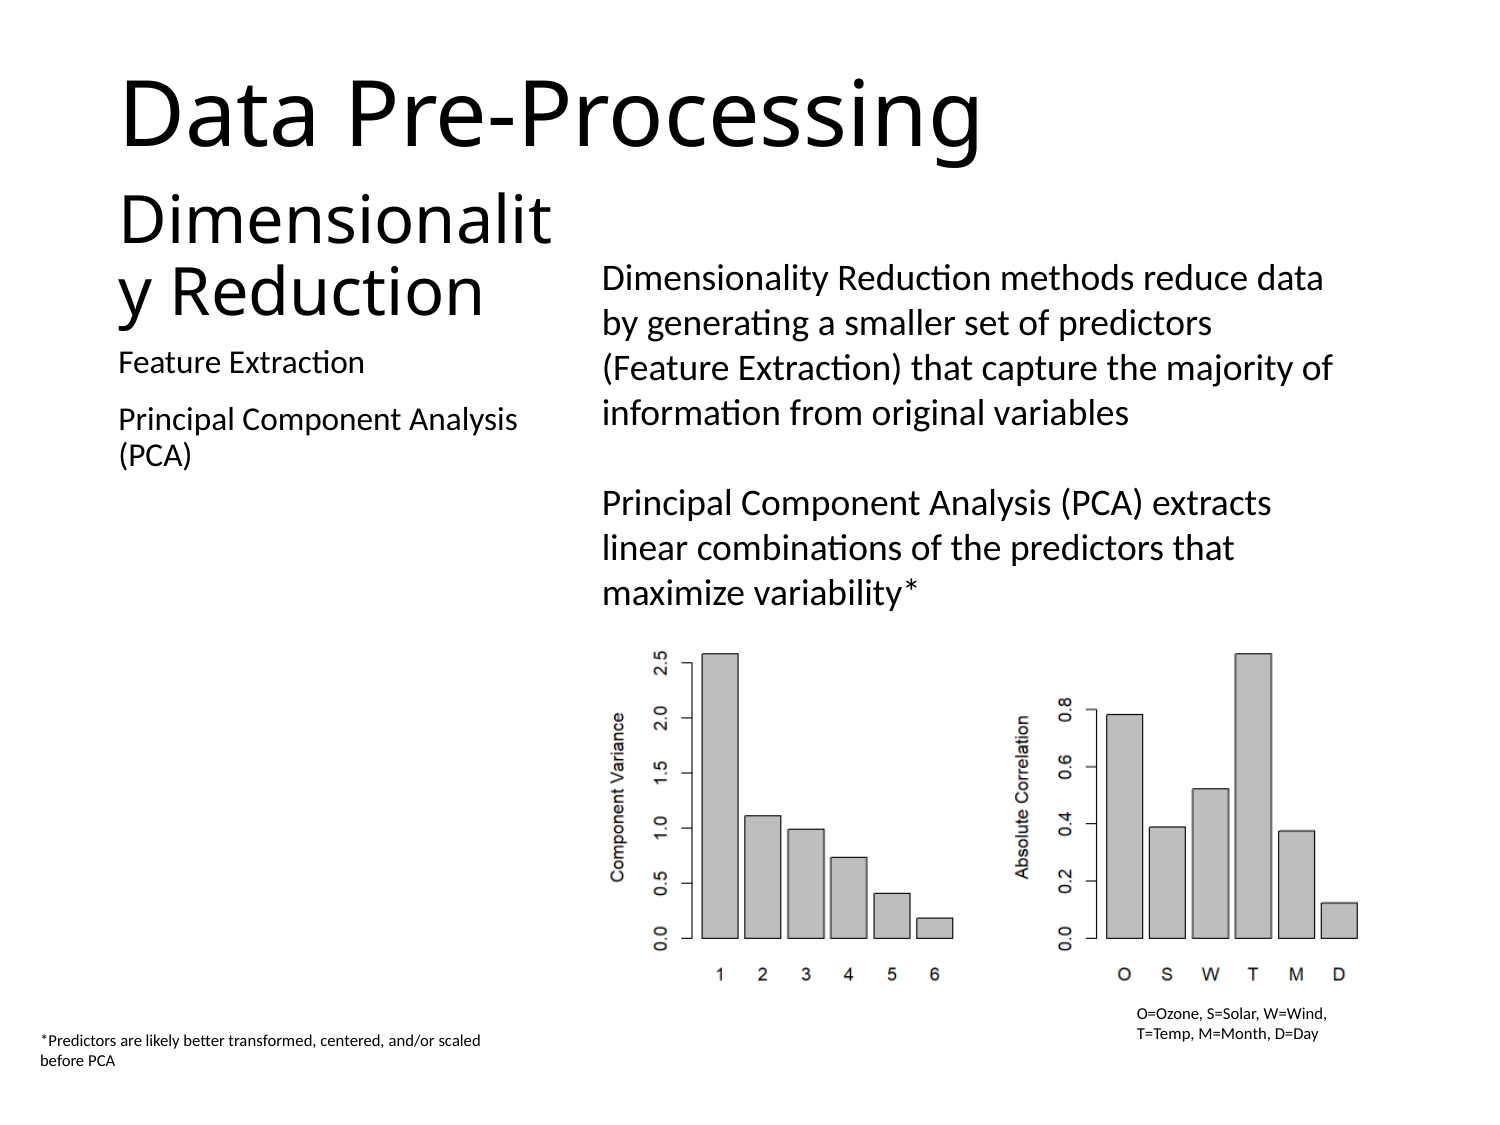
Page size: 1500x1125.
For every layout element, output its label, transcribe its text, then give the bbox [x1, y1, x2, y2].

text_box O=Ozone, S=Solar, W=Wind, T=Temp, M=Month, D=Day [1122, 995, 1397, 1050]
list Feature Extraction Principal Component Analysis (PCA) [103, 337, 588, 963]
picture [587, 624, 1377, 1002]
text_box Dimensionality Reduction methods reduce data by generating a smaller set of predictors (Feature Extraction) that capture the majority of information from original variables Principal Component Analysis (PCA) extracts linear combinations of the predictors that maximize variability* [587, 246, 1358, 621]
title Dimensionality Reduction [103, 278, 587, 337]
text_box *Predictors are likely better transformed, centered, and/or scaled before PCA [25, 1022, 530, 1078]
text_box Data Pre-Processing [103, 59, 1397, 278]
